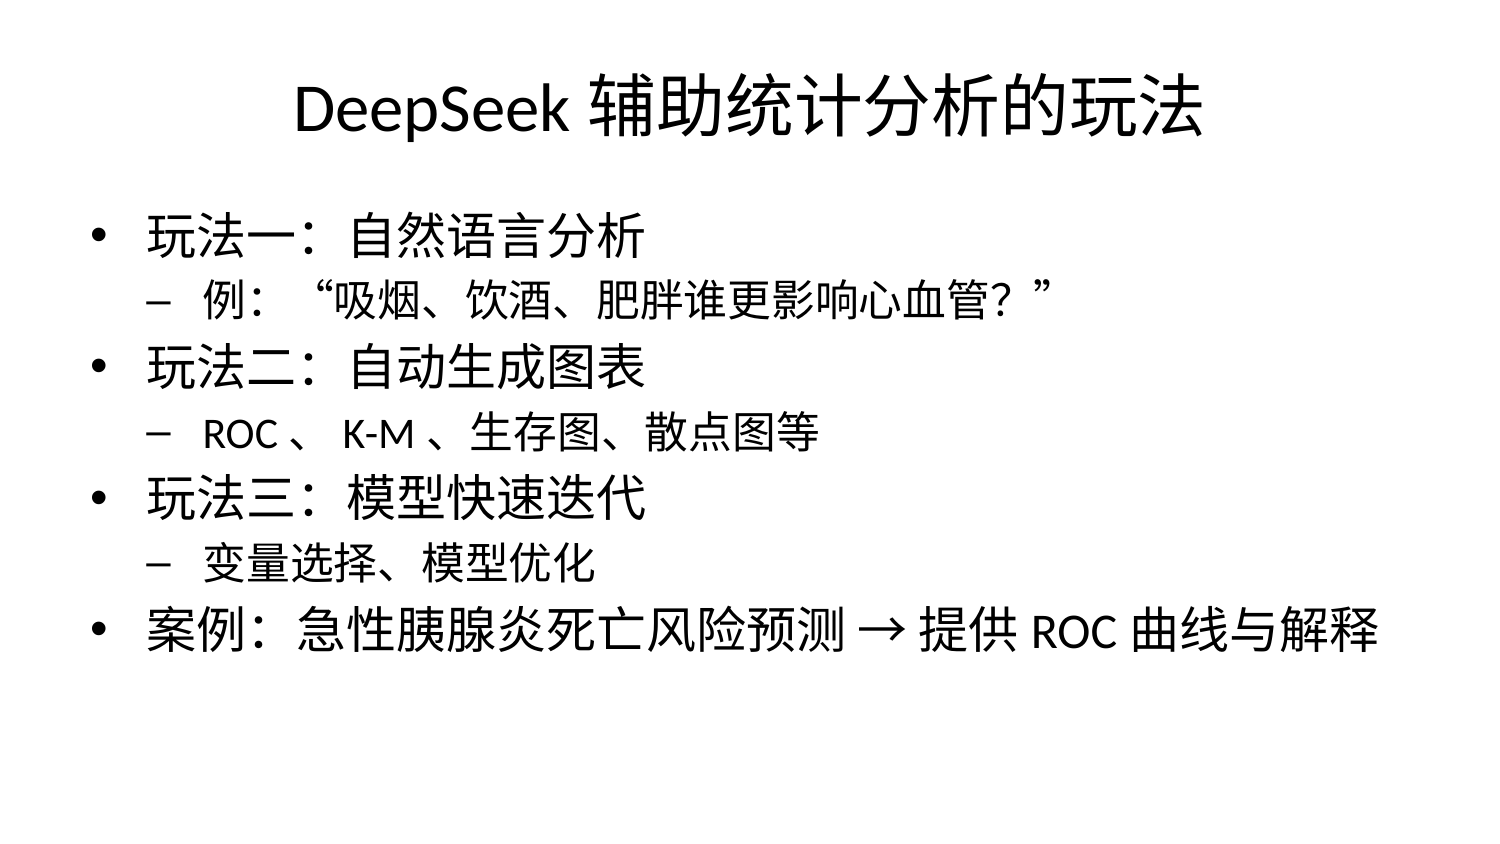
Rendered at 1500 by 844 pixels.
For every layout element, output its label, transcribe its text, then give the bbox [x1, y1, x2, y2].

title DeepSeek辅助统计分析的玩法 [75, 33, 1425, 175]
list 玩法一：自然语言分析 例：“吸烟、饮酒、肥胖谁更影响心血管？” 玩法二：自动生成图表 ROC、K-M、生存图、散点图等 玩法三：模型快速迭代 变量选择、模型优化 案例：急性胰腺炎死亡风险预测 → 提供ROC曲线与解释 [75, 196, 1425, 754]
